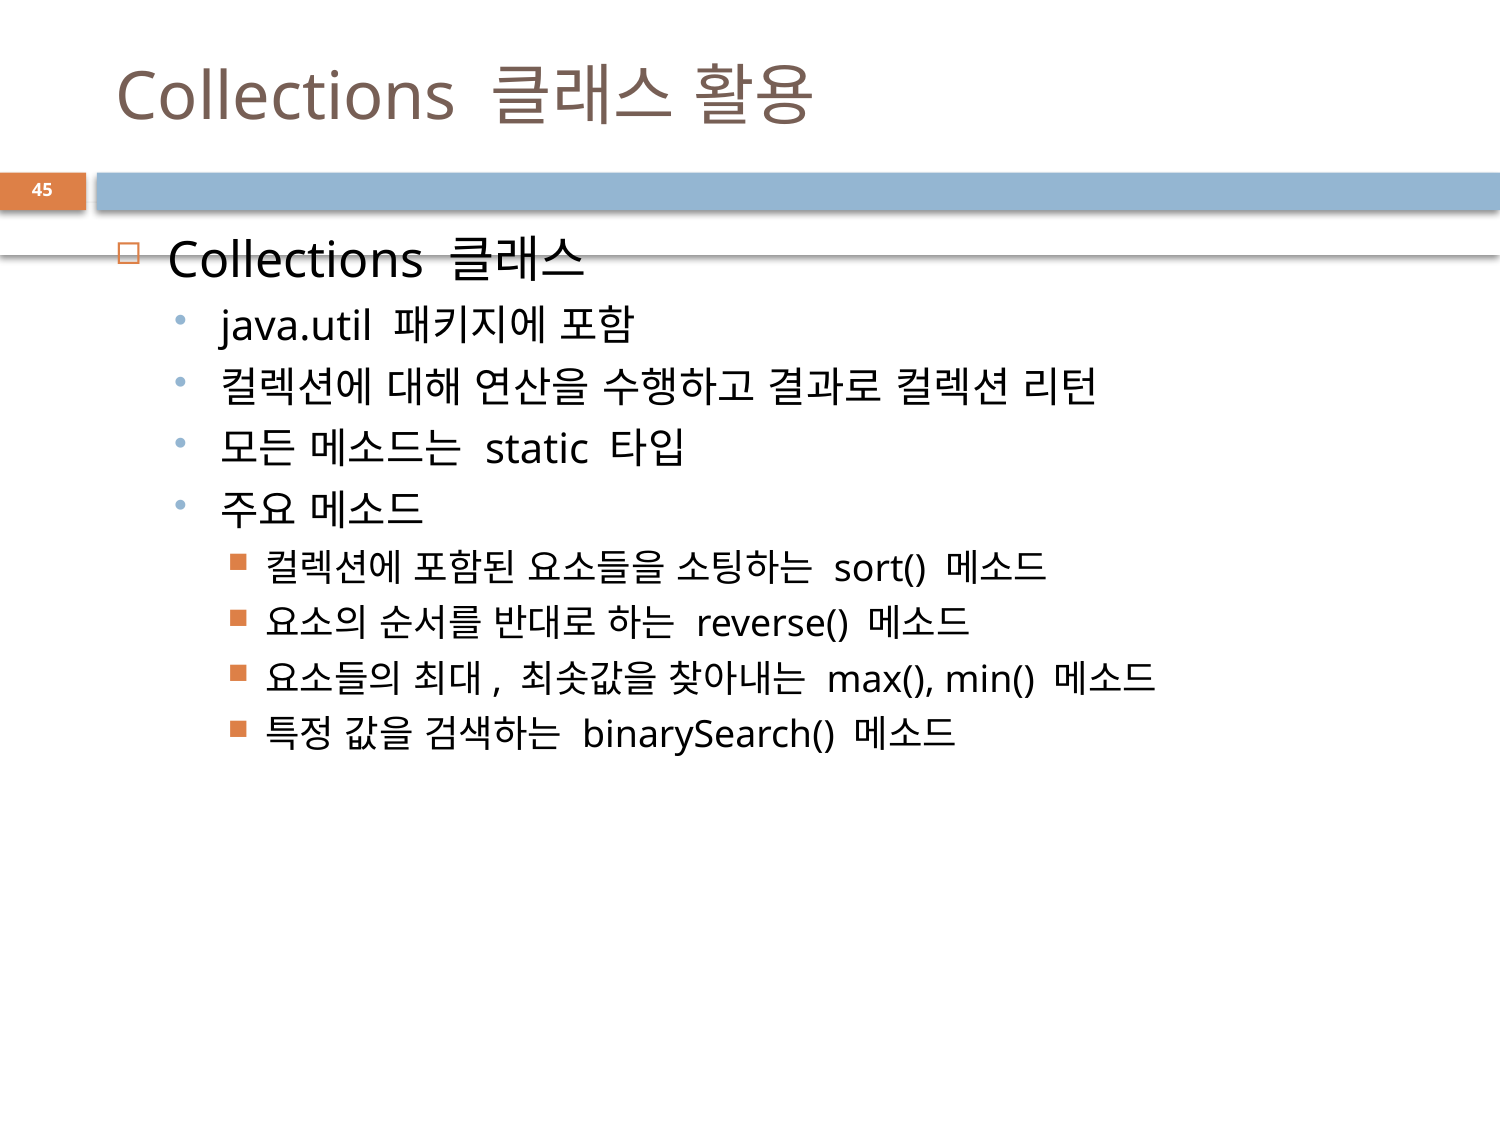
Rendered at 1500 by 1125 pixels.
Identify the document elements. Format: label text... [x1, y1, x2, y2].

slide_number 45 [0, 170, 87, 211]
list Collections 클래스 java.util 패키지에 포함 컬렉션에 대해 연산을 수행하고 결과로 컬렉션 리턴 모든 메소드는 static 타입 주요 메소드 컬렉션에 포함된 요소들을 소팅하는 sort() 메소드 요소의 순서를 반대로 하는 reverse() 메소드 요소들의 최대, 최솟값을 찾아내는 max(), min() 메소드 특정 값을 검색하는 binarySearch() 메소드 [100, 220, 1438, 1047]
title Collections 클래스 활용 [100, 37, 1438, 149]
